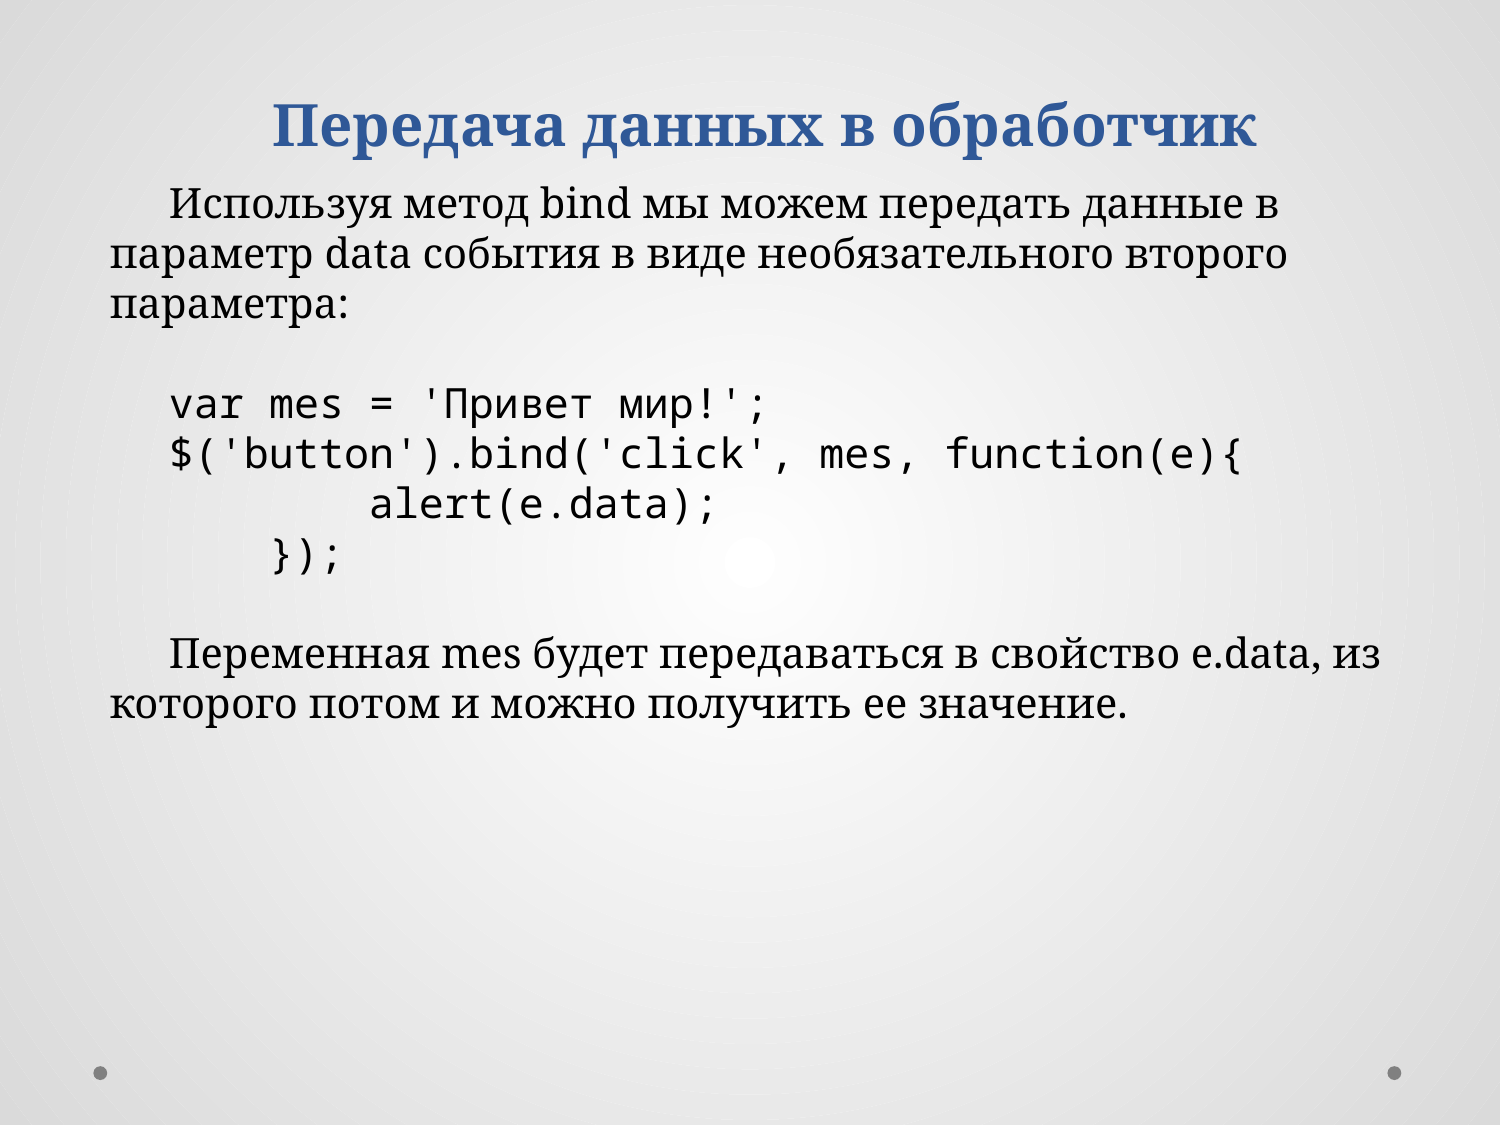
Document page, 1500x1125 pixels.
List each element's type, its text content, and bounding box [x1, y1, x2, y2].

text_box Используя метод bind мы можем передать данные в параметр data события в виде необязательного второго параметра: var mes = 'Привет мир!'; $('button').bind('click', mes, function(e){ alert(e.data); }); Переменная mes будет передаваться в свойство e.data, из которого потом и можно получить ее значение. [95, 169, 1436, 735]
text_box Передача данных в обработчик [112, 80, 1418, 166]
